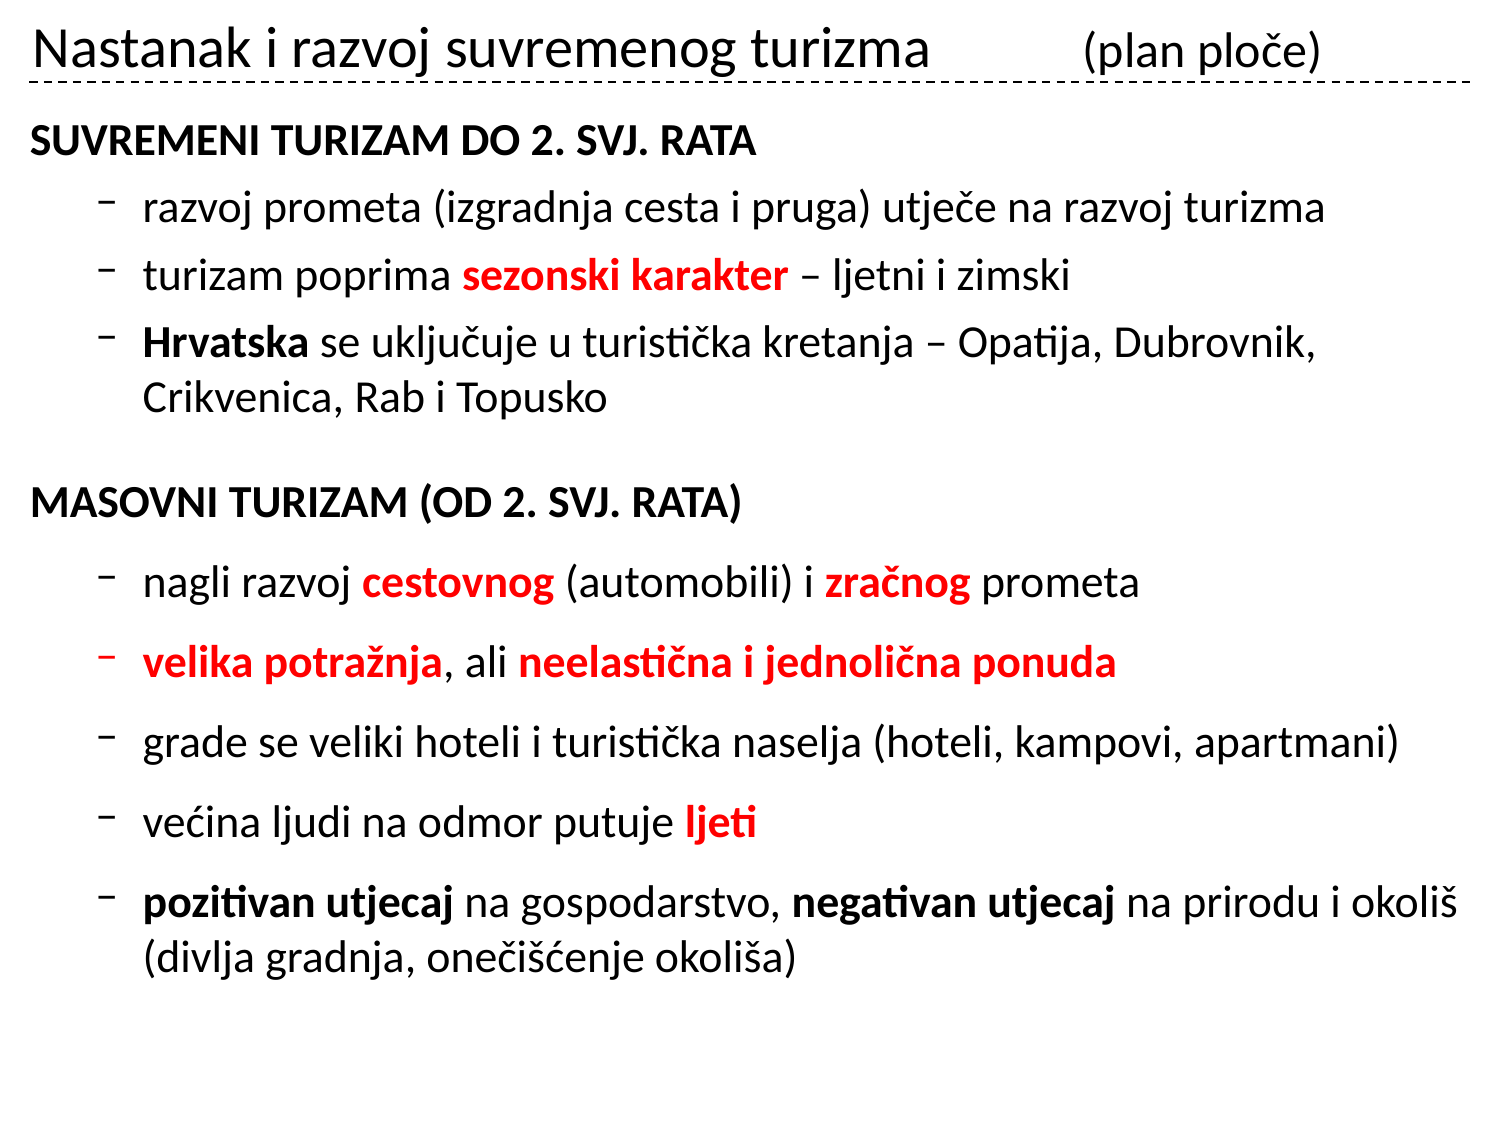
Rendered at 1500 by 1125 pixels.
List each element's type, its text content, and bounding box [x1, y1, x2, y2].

title Nastanak i razvoj suvremenog turizma (plan ploče) [17, 0, 1495, 98]
list SUVREMENI TURIZAM DO 2. SVJ. RATA razvoj prometa (izgradnja cesta i pruga) utječe na razvoj turizma turizam poprima sezonski karakter – ljetni i zimski Hrvatska se uključuje u turistička kretanja – Opatija, Dubrovnik, Crikvenica, Rab i Topusko MASOVNI TURIZAM (OD 2. SVJ. RATA) nagli razvoj cestovnog (automobili) i zračnog prometa velika potražnja, ali neelastična i jednolična ponuda grade se veliki hoteli i turistička naselja (hoteli, kampovi, apartmani) većina ljudi na odmor putuje ljeti pozitivan utjecaj na gospodarstvo, negativan utjecaj na prirodu i okoliš (divlja gradnja, onečišćenje okoliša) [5, 101, 1500, 1114]
